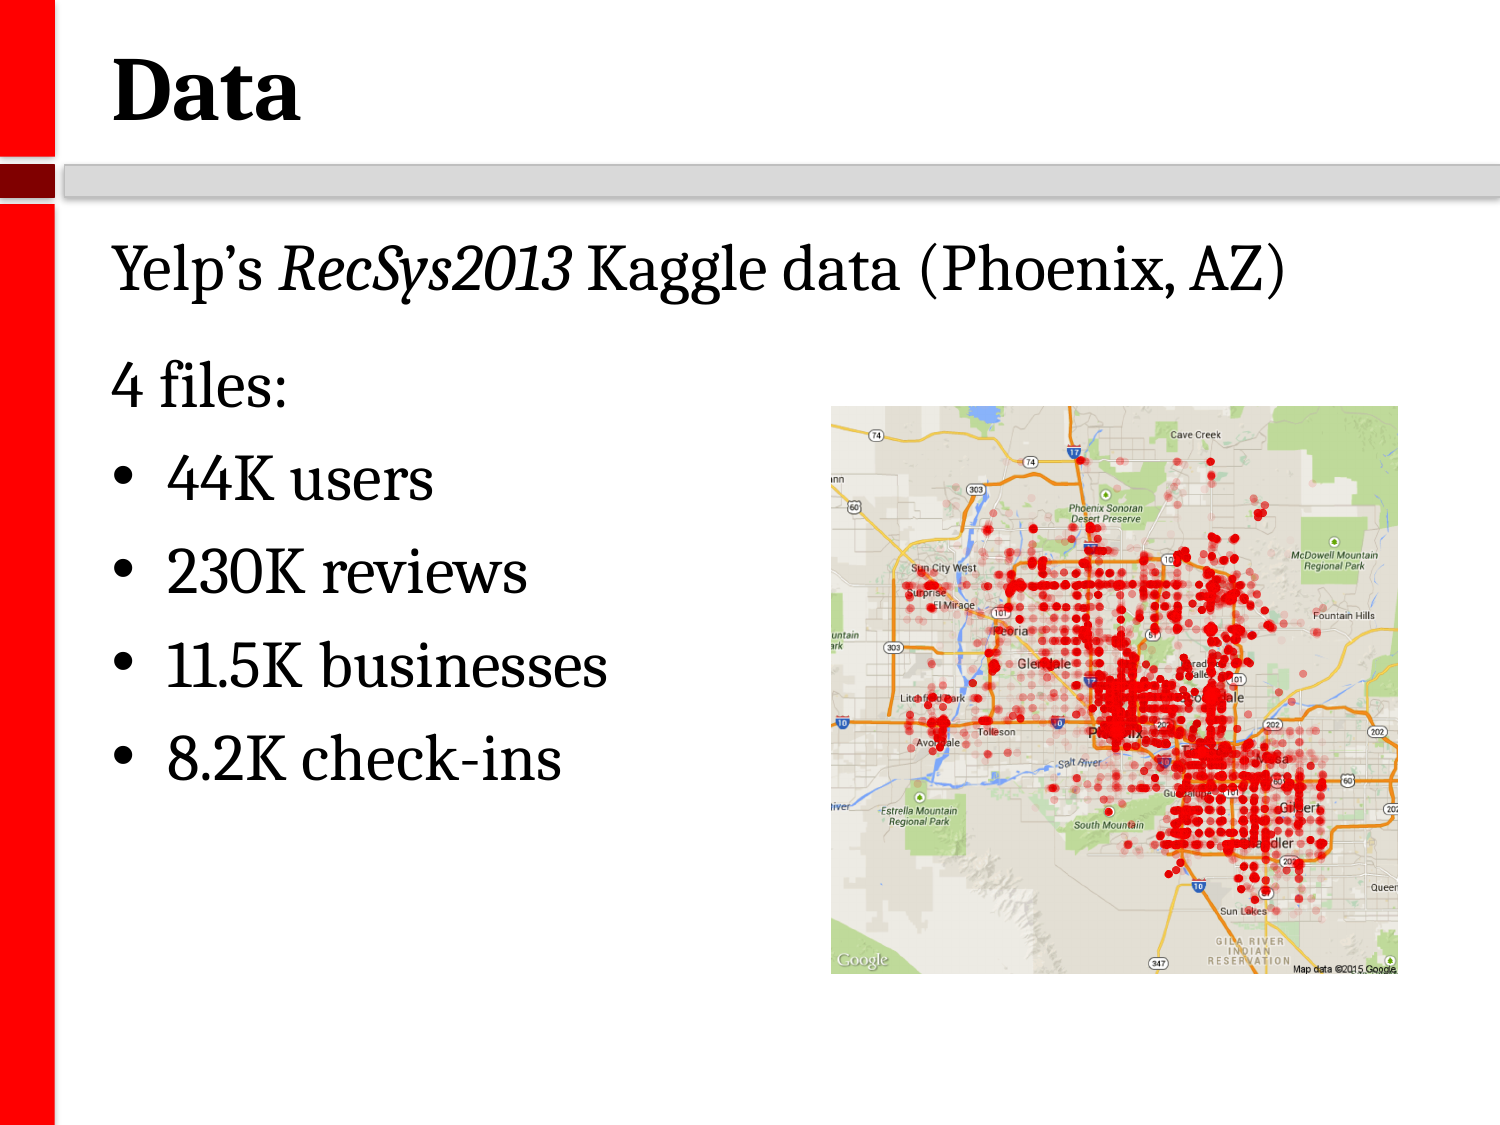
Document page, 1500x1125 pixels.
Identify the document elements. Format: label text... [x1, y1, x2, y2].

list Yelp’s RecSys2013 Kaggle data (Phoenix, AZ) 4 files: 44K users 230K reviews 11.5K businesses 8.2K check-ins [96, 215, 1425, 1005]
title Data [96, 5, 1425, 163]
picture [830, 406, 1399, 974]
